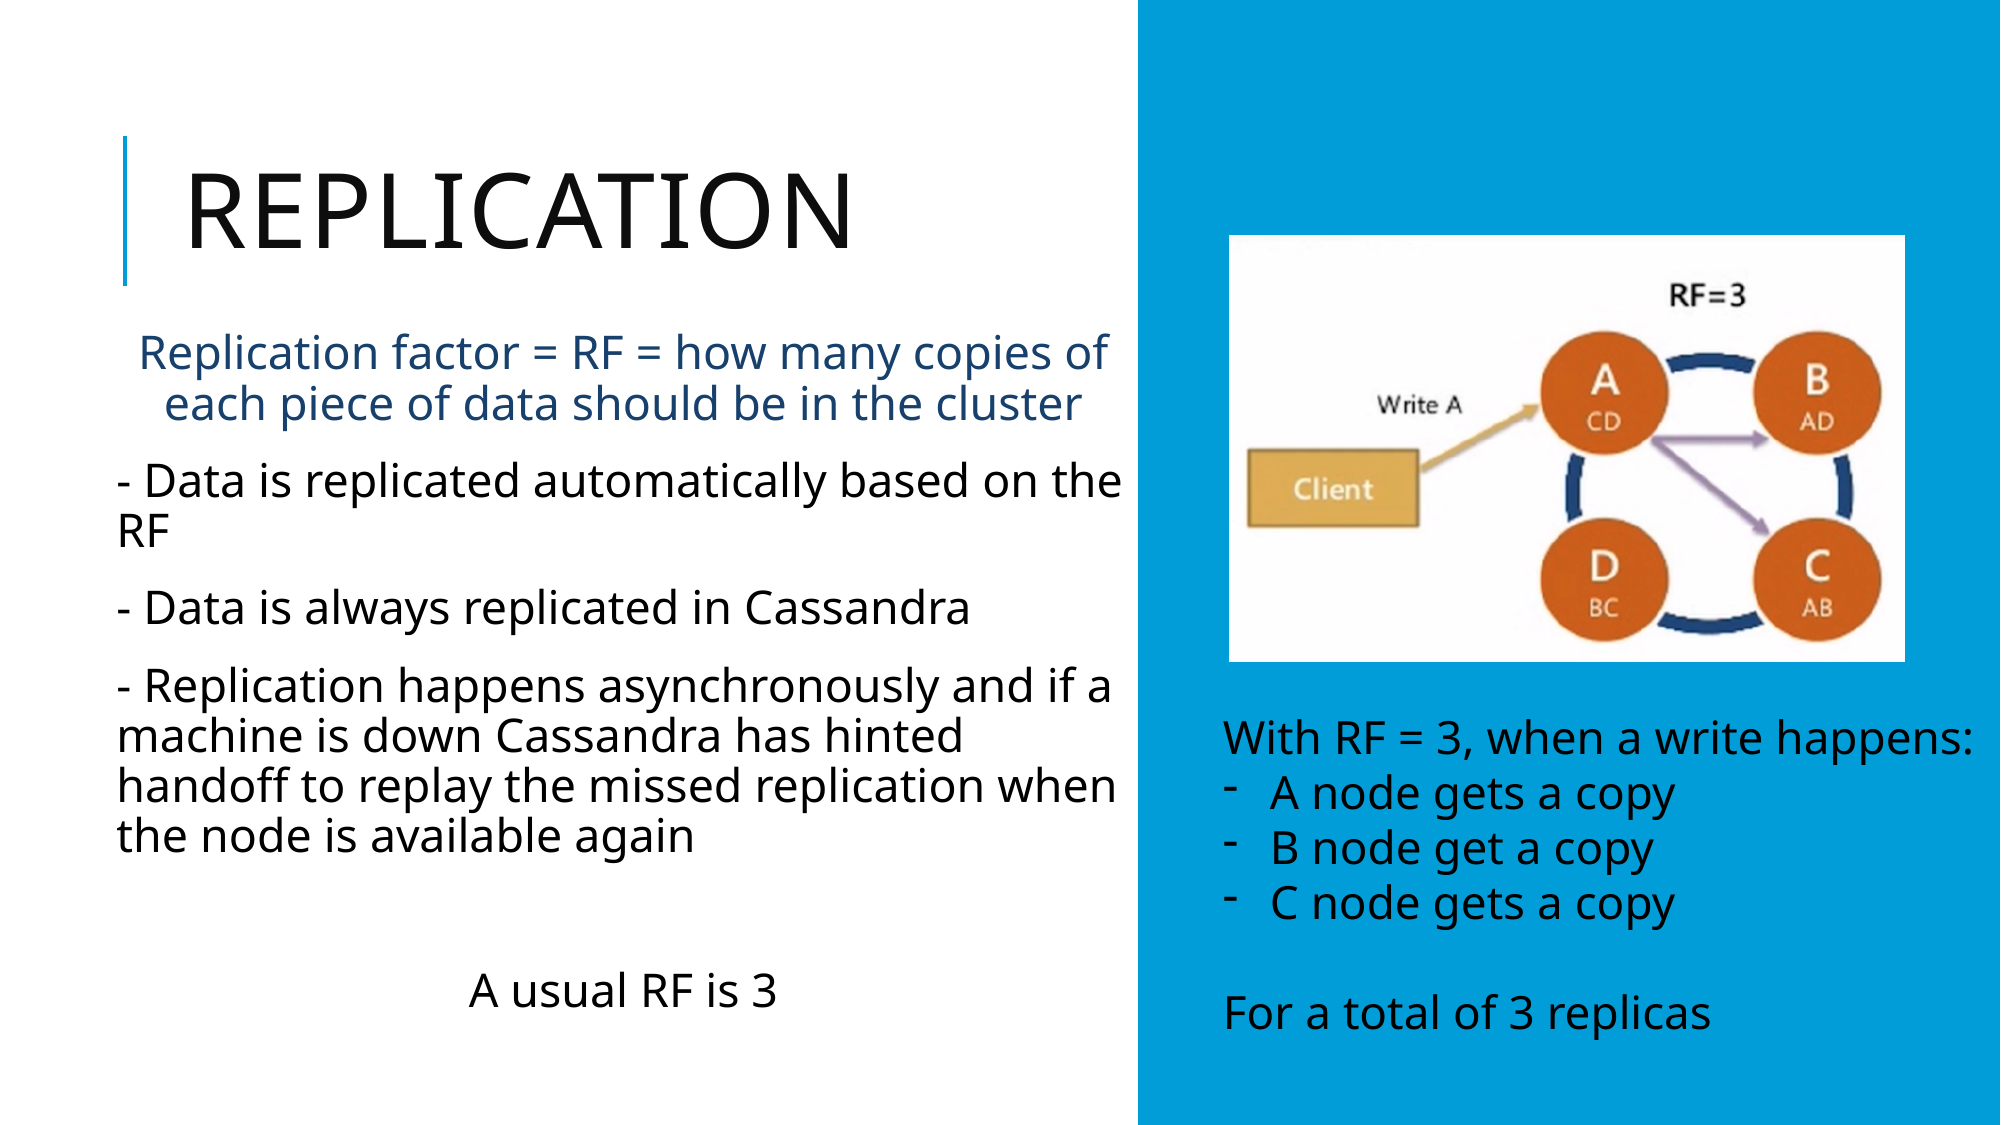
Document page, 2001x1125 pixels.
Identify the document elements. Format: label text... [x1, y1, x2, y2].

title Replication [168, 96, 1763, 342]
text_box With RF = 3, when a write happens: A node gets a copy B node get a copy C node gets a copy For a total of 3 replicas [1208, 701, 2000, 1046]
picture [1230, 236, 1904, 661]
list Replication factor = RF = how many copies of each piece of data should be in the cluster - Data is replicated automatically based on the RF - Data is always replicated in Cassandra - Replication happens asynchronously and if a machine is down Cassandra has hinted handoff to replay the missed replication when the node is available again A usual RF is 3 [95, 322, 1139, 1035]
text_box [1137, 0, 2000, 1125]
